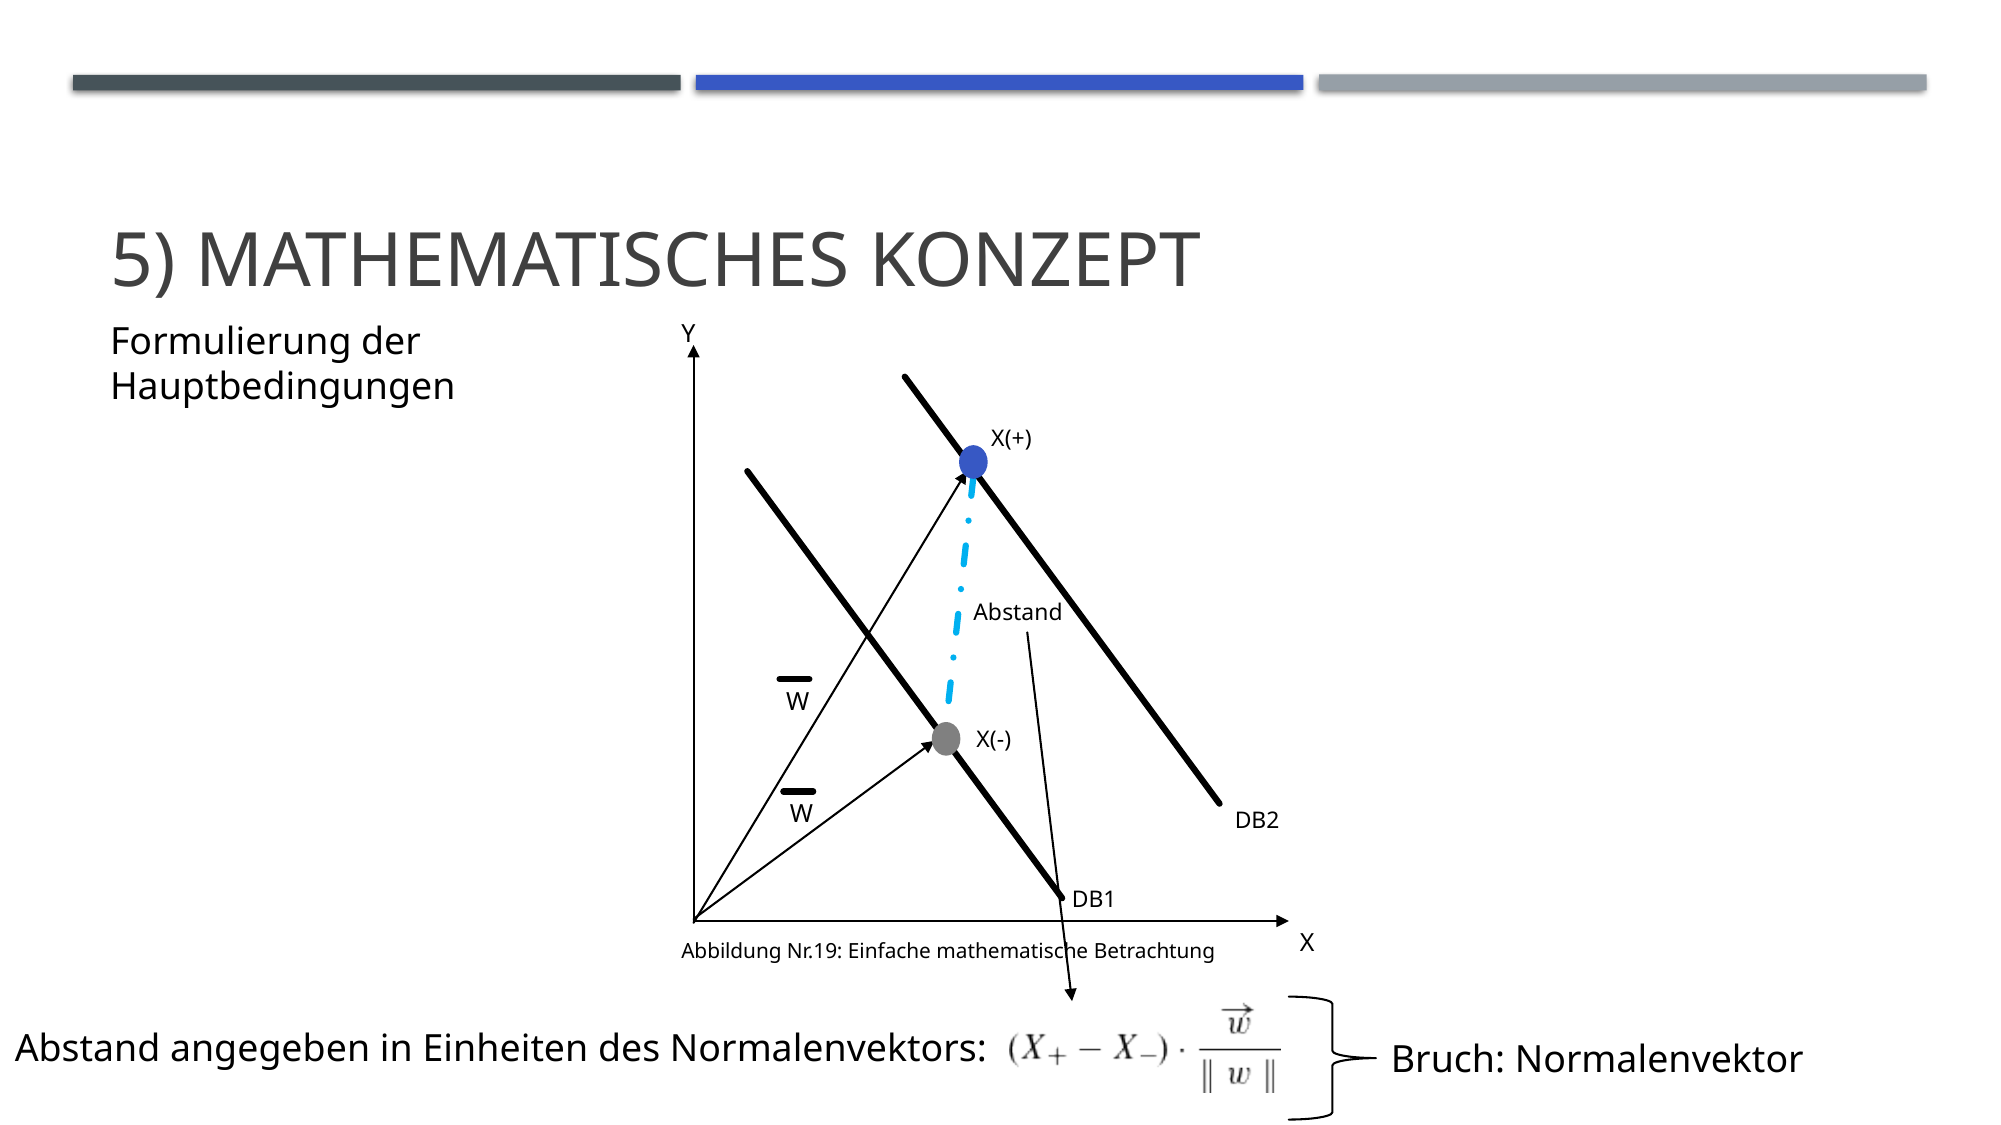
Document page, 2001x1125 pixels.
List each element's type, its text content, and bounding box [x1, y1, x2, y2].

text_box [1026, 632, 1073, 1002]
title 5) Mathematisches konzept [95, 115, 1905, 311]
picture [1008, 1000, 1281, 1094]
text_box [1287, 995, 1376, 1121]
text_box Formulierung der Hauptbedingungen [95, 310, 641, 415]
text_box Abstand angegeben in Einheiten des Normalenvektors: [0, 1016, 1003, 1077]
text_box Bruch: Normalenvektor [1376, 1027, 1922, 1088]
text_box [666, 309, 1334, 961]
text_box Abbildung Nr.19: Einfache mathematische Betrachtung [1078, 930, 1750, 971]
